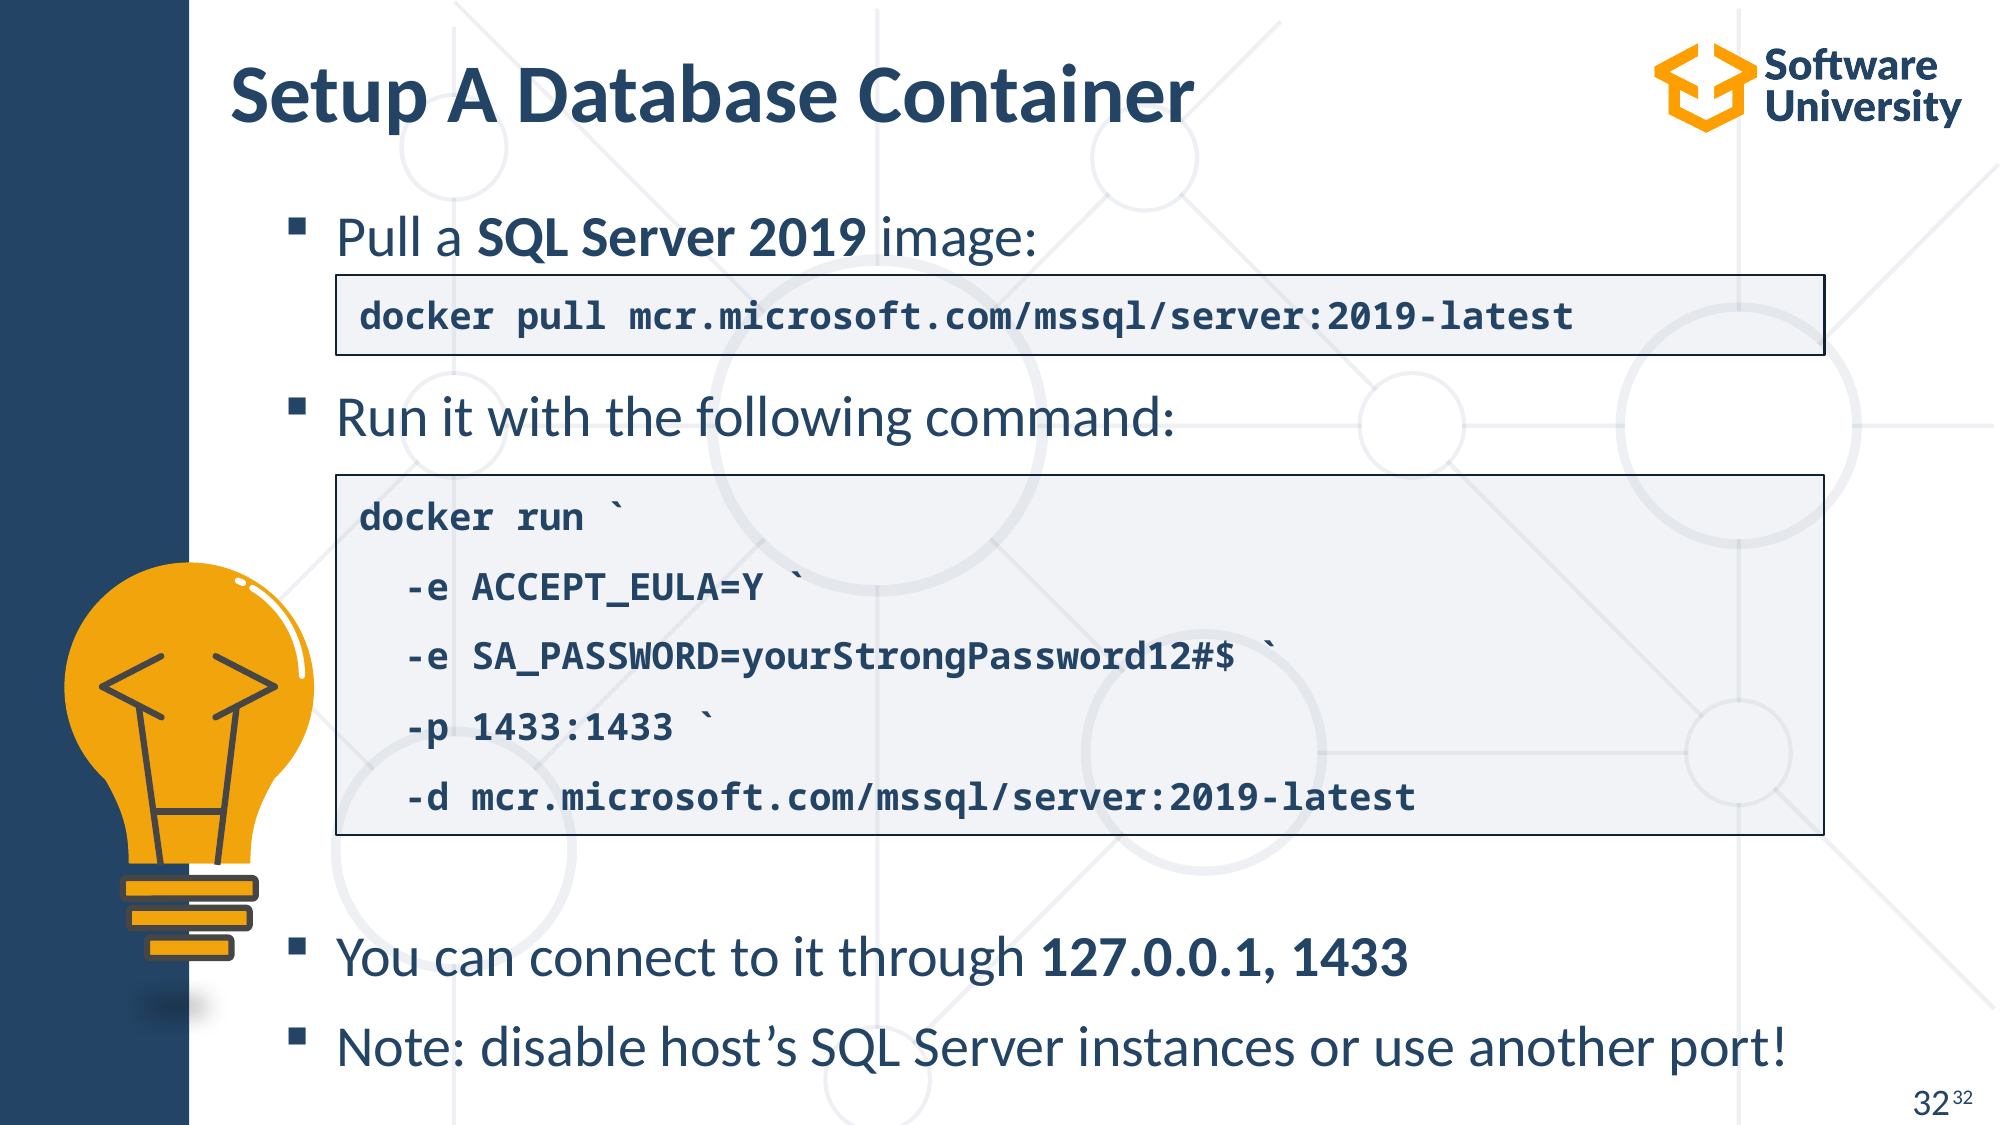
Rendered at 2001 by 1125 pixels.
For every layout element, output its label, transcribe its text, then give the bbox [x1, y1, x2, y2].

text_box Pull a SQL Server 2019 image: Run it with the following command: You can connect to it through 127.0.0.1, 1433 Note: disable host’s SQL Server instances or use another port! [269, 191, 2000, 1087]
title Setup A Database Container [212, 16, 1628, 162]
text_box 32 [1897, 1087, 1968, 1103]
slide_number 32 [1927, 1087, 1989, 1117]
text_box docker pull mcr.microsoft.com/mssql/server:2019-latest [335, 274, 1825, 355]
picture [1641, 31, 1973, 145]
text_box docker run ` -e ACCEPT_EULA=Y ` -e SA_PASSWORD=yourStrongPassword12#$ ` -p 1433:1433 ` -d mcr.microsoft.com/mssql/server:2019-latest [335, 474, 1825, 836]
